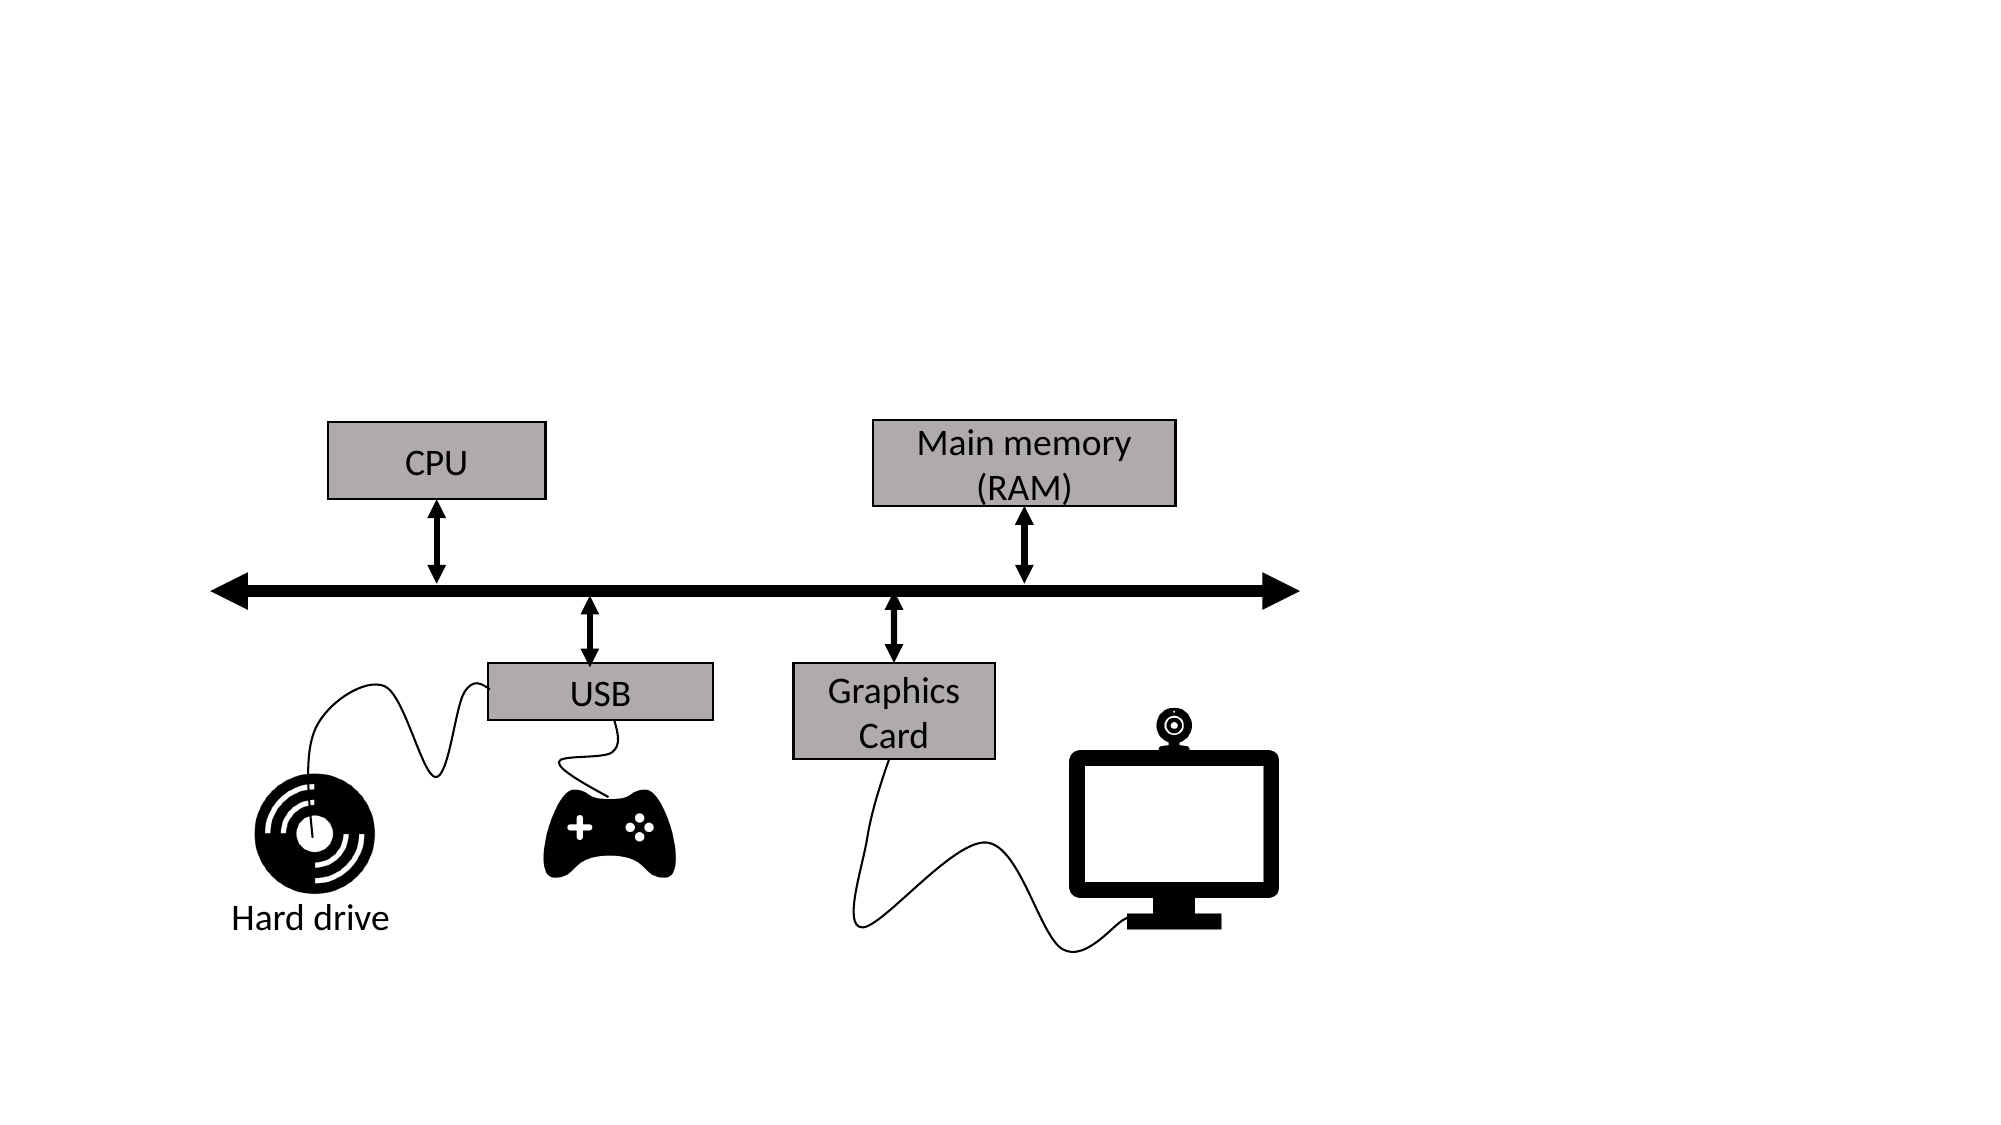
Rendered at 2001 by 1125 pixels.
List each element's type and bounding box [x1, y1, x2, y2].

text_box [210, 420, 1300, 966]
